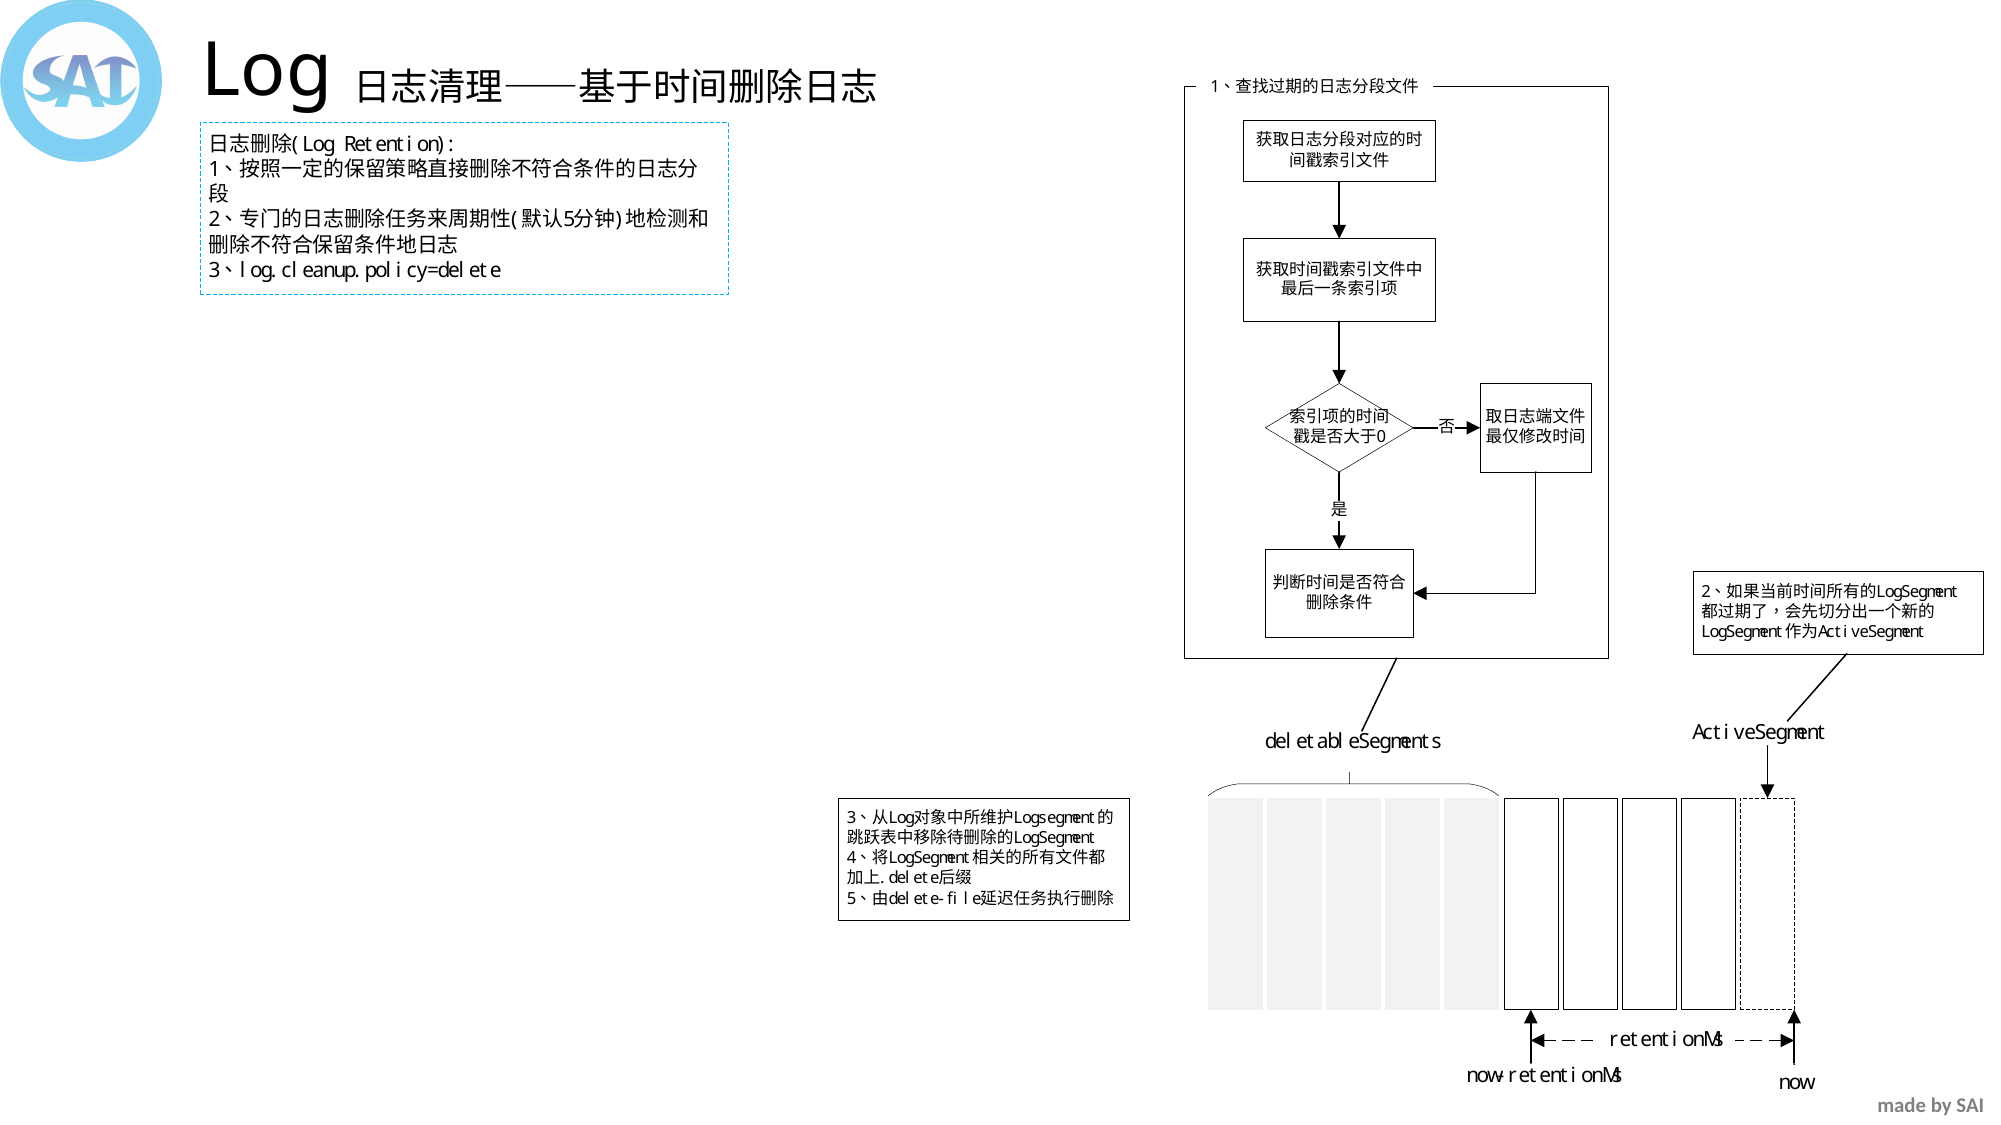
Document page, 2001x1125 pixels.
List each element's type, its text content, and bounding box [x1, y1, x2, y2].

picture [835, 65, 1986, 1105]
picture [195, 118, 730, 296]
text_box 日志清理——基于时间删除日志 [338, 55, 894, 116]
text_box Log [186, 12, 348, 118]
